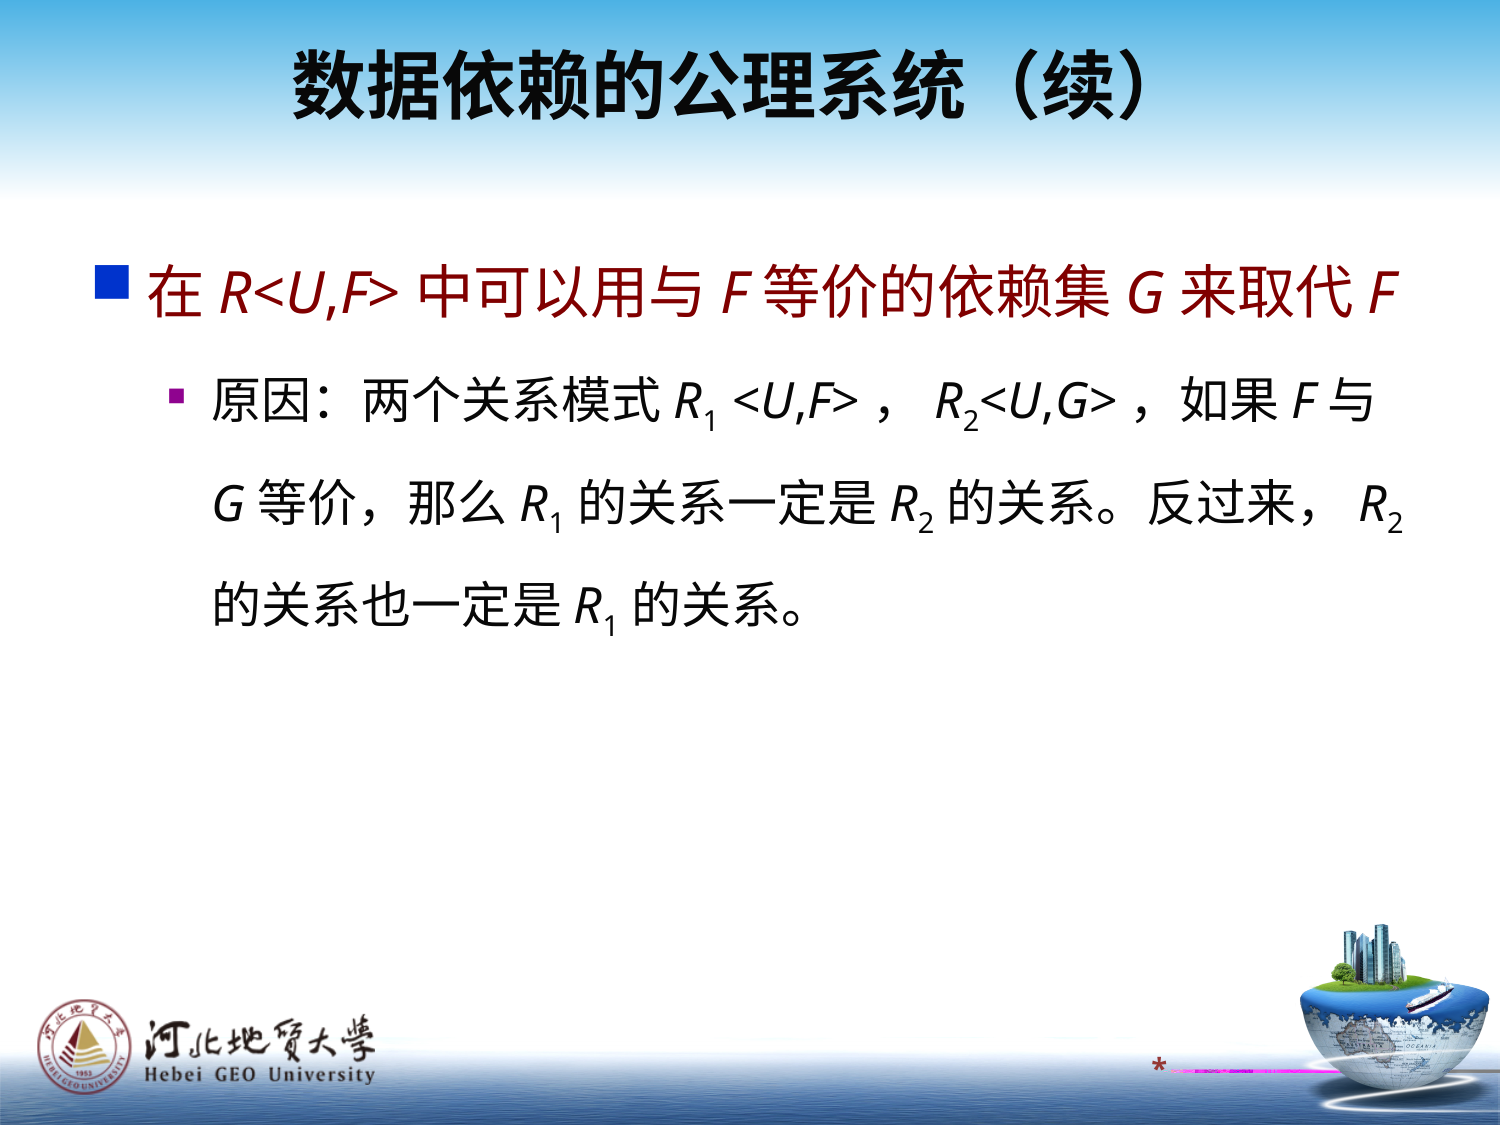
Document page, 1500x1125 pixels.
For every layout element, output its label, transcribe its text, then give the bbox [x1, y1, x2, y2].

text_box 数据依赖的公理系统（续） [74, 6, 1425, 161]
text_box * [1136, 1042, 1430, 1093]
picture [0, 970, 1500, 1125]
text_box [88, 1039, 443, 1082]
list 在R<U,F>中可以用与F等价的依赖集G来取代F 原因：两个关系模式R1 <U,F>，R2<U,G>，如果F与G等价，那么R1的关系一定是R2的关系。反过来，R2的关系也一定是R1的关系。 [74, 212, 1426, 1038]
